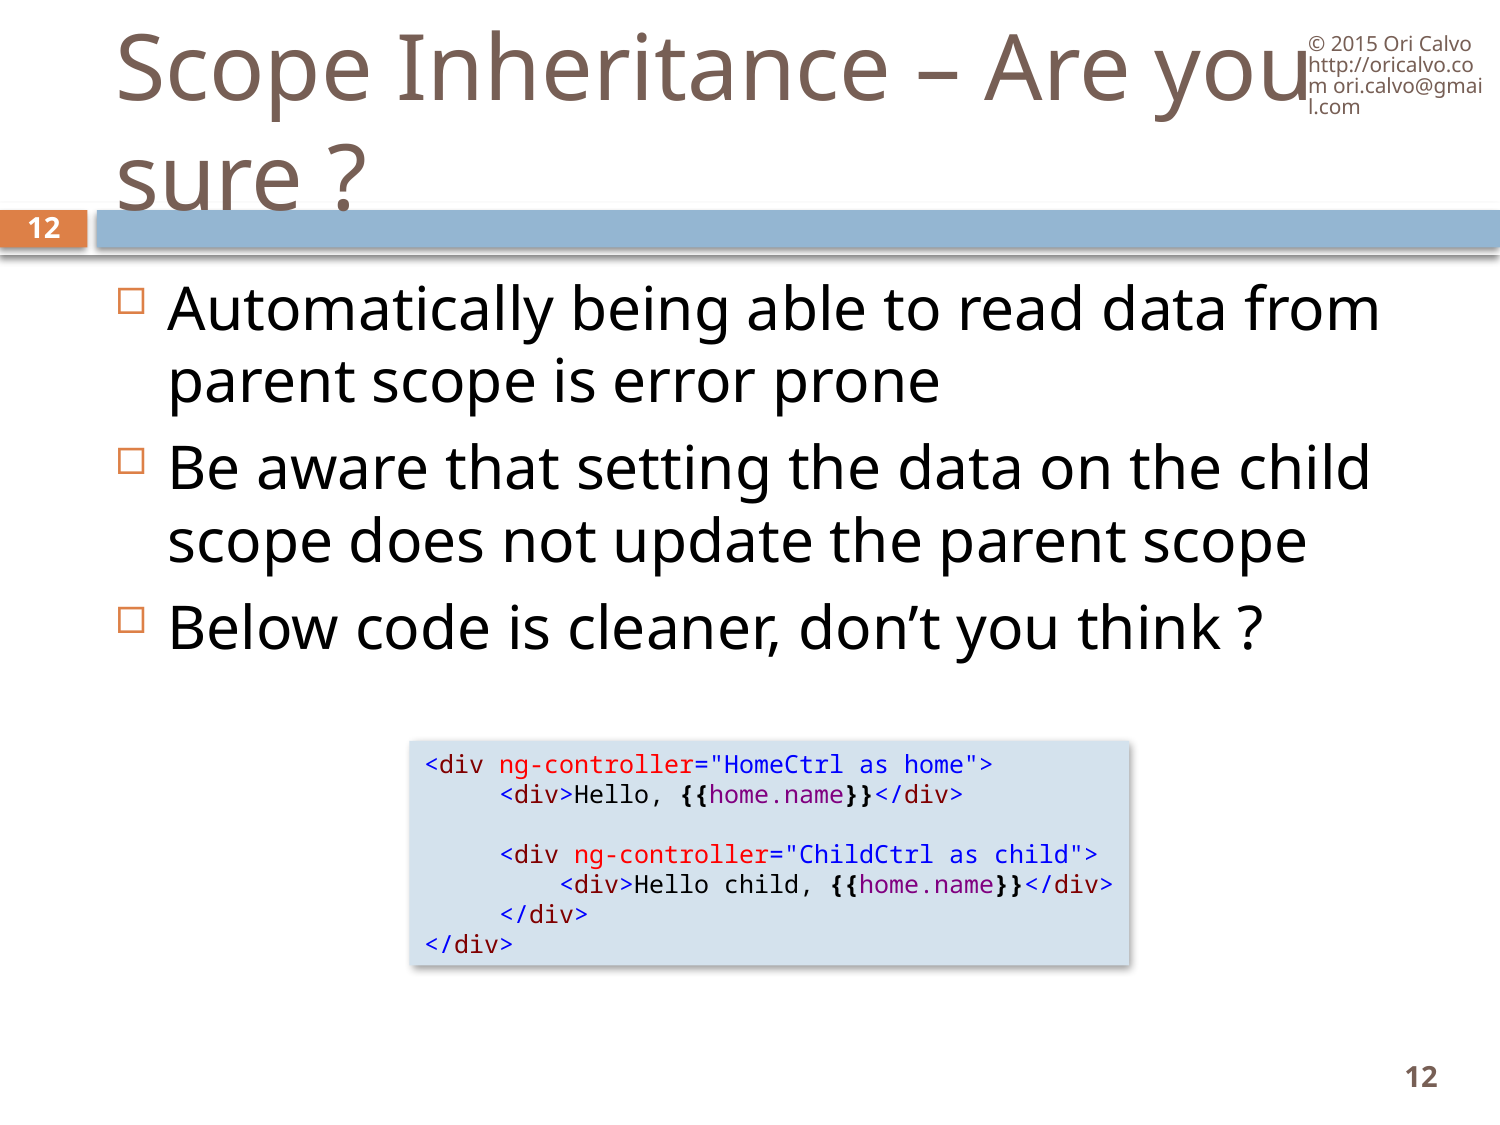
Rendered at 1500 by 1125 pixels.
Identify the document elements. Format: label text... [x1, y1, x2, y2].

slide_number 12 [0, 208, 88, 249]
list Automatically being able to read data from parent scope is error prone Be aware that setting the data on the child scope does not update the parent scope Below code is cleaner, don’t you think ? [100, 262, 1438, 1000]
footer © 2015 Ori Calvo http://oricalvo.com ori.calvo@gmail.com [1293, 0, 1500, 90]
title Scope Inheritance – Are you sure ? [100, 37, 1438, 200]
text_box <div ng-controller="HomeCtrl as home"> <div>Hello, {{home.name}}</div> <div ng-controller="ChildCtrl as child"> <div>Hello child, {{home.name}}</div> </div> </div> [409, 740, 1130, 966]
